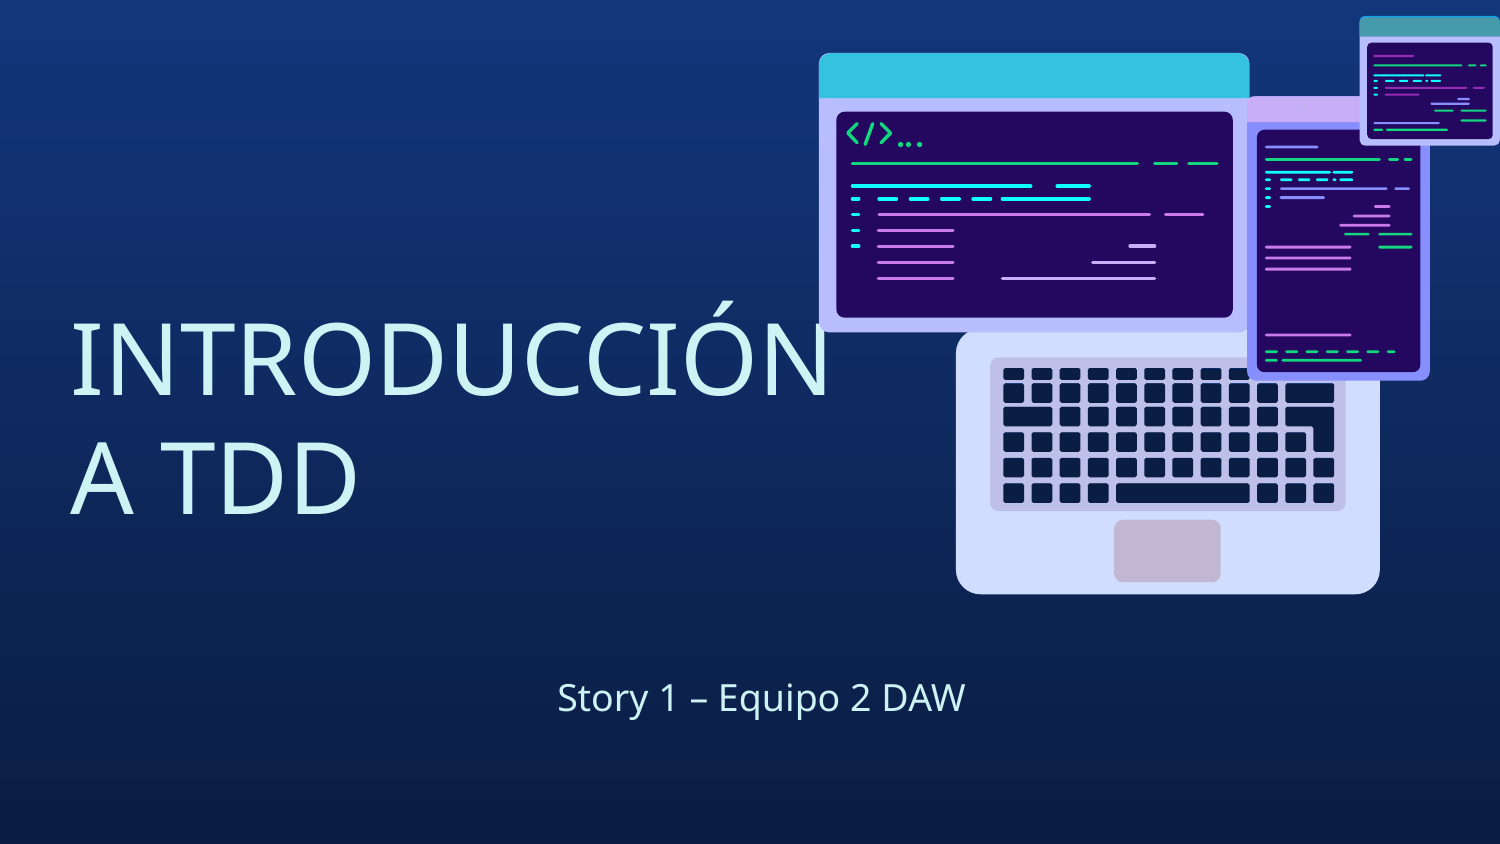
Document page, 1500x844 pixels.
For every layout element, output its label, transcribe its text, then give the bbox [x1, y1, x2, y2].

text_box [1264, 256, 1352, 260]
text_box [1373, 54, 1415, 58]
text_box [1264, 350, 1279, 354]
text_box [1087, 383, 1109, 403]
text_box [1087, 432, 1109, 452]
text_box [1200, 408, 1222, 427]
text_box [1200, 369, 1222, 380]
text_box [1228, 384, 1250, 403]
text_box [1359, 37, 1500, 146]
text_box [1116, 432, 1137, 452]
text_box [1247, 123, 1430, 381]
text_box [1003, 484, 1025, 503]
text_box [1172, 432, 1194, 452]
text_box [1144, 406, 1166, 427]
text_box [916, 141, 923, 148]
text_box [1059, 457, 1081, 478]
text_box [1144, 383, 1166, 403]
text_box [1144, 432, 1166, 452]
text_box [1200, 384, 1222, 403]
text_box [1264, 145, 1319, 149]
text_box [1339, 223, 1391, 227]
text_box [1257, 433, 1278, 452]
text_box [1264, 267, 1352, 271]
text_box [1285, 384, 1335, 403]
text_box [1264, 170, 1332, 174]
text_box [1343, 232, 1370, 236]
text_box [1059, 483, 1081, 503]
text_box [1031, 368, 1053, 380]
text_box [1264, 245, 1352, 249]
text_box [1114, 519, 1221, 583]
text_box [1257, 408, 1278, 427]
text_box [1367, 42, 1493, 140]
text_box [1200, 459, 1222, 478]
text_box [1378, 245, 1413, 249]
text_box [955, 330, 1380, 595]
text_box [1172, 368, 1194, 380]
text_box [1457, 97, 1470, 101]
text_box [1116, 483, 1250, 503]
text_box [1172, 406, 1194, 427]
text_box [1059, 432, 1081, 452]
text_box [1257, 484, 1278, 503]
text_box [1172, 383, 1194, 403]
text_box [1228, 369, 1249, 380]
text_box [1144, 368, 1166, 380]
text_box [1279, 178, 1293, 182]
text_box [1378, 232, 1413, 236]
text_box [1305, 350, 1319, 354]
subtitle Story 1 – Equipo 2 DAW [542, 659, 991, 781]
text_box [1315, 178, 1329, 182]
text_box [1031, 383, 1053, 403]
text_box [1031, 483, 1053, 503]
text_box [1366, 350, 1380, 354]
text_box [1285, 459, 1307, 478]
text_box [1264, 333, 1352, 337]
text_box [1339, 178, 1354, 182]
text_box [1003, 368, 1025, 380]
text_box [1003, 433, 1025, 452]
text_box [1264, 358, 1279, 362]
text_box [1352, 214, 1391, 218]
text_box [1087, 457, 1109, 478]
text_box [1313, 459, 1335, 478]
text_box [905, 141, 912, 148]
text_box [1313, 484, 1335, 503]
text_box [1003, 459, 1025, 478]
text_box [1087, 483, 1109, 503]
text_box [1285, 350, 1299, 354]
text_box [1031, 432, 1053, 452]
text_box [1285, 408, 1335, 452]
text_box [1116, 383, 1137, 403]
text_box [1116, 457, 1137, 478]
text_box [1031, 457, 1053, 478]
text_box [1359, 16, 1500, 37]
text_box [1172, 457, 1194, 478]
text_box [1325, 350, 1339, 354]
text_box [1003, 406, 1053, 427]
text_box [1285, 484, 1307, 503]
text_box [1281, 358, 1363, 362]
title INTRODUCCIÓN A TDD [55, 199, 907, 631]
text_box [990, 357, 1346, 512]
text_box [1257, 459, 1278, 478]
text_box [1059, 383, 1081, 403]
text_box [1003, 384, 1025, 403]
text_box [897, 141, 904, 148]
text_box [1247, 96, 1359, 123]
text_box [1332, 170, 1354, 174]
text_box [1200, 433, 1222, 452]
text_box [1144, 457, 1166, 478]
text_box [818, 53, 1250, 99]
text_box [1228, 408, 1250, 427]
text_box [1279, 196, 1325, 200]
text_box [1087, 368, 1109, 380]
text_box [1256, 129, 1421, 373]
text_box [1346, 350, 1360, 354]
text_box [1386, 350, 1396, 354]
text_box [1228, 459, 1250, 478]
text_box [818, 99, 1247, 333]
text_box [836, 111, 1233, 318]
text_box [1059, 368, 1081, 380]
text_box [1297, 178, 1311, 182]
text_box [1116, 406, 1137, 427]
text_box [1257, 384, 1278, 403]
text_box [1059, 406, 1081, 427]
text_box [1228, 433, 1250, 452]
text_box [1087, 406, 1109, 427]
text_box [1116, 368, 1137, 380]
